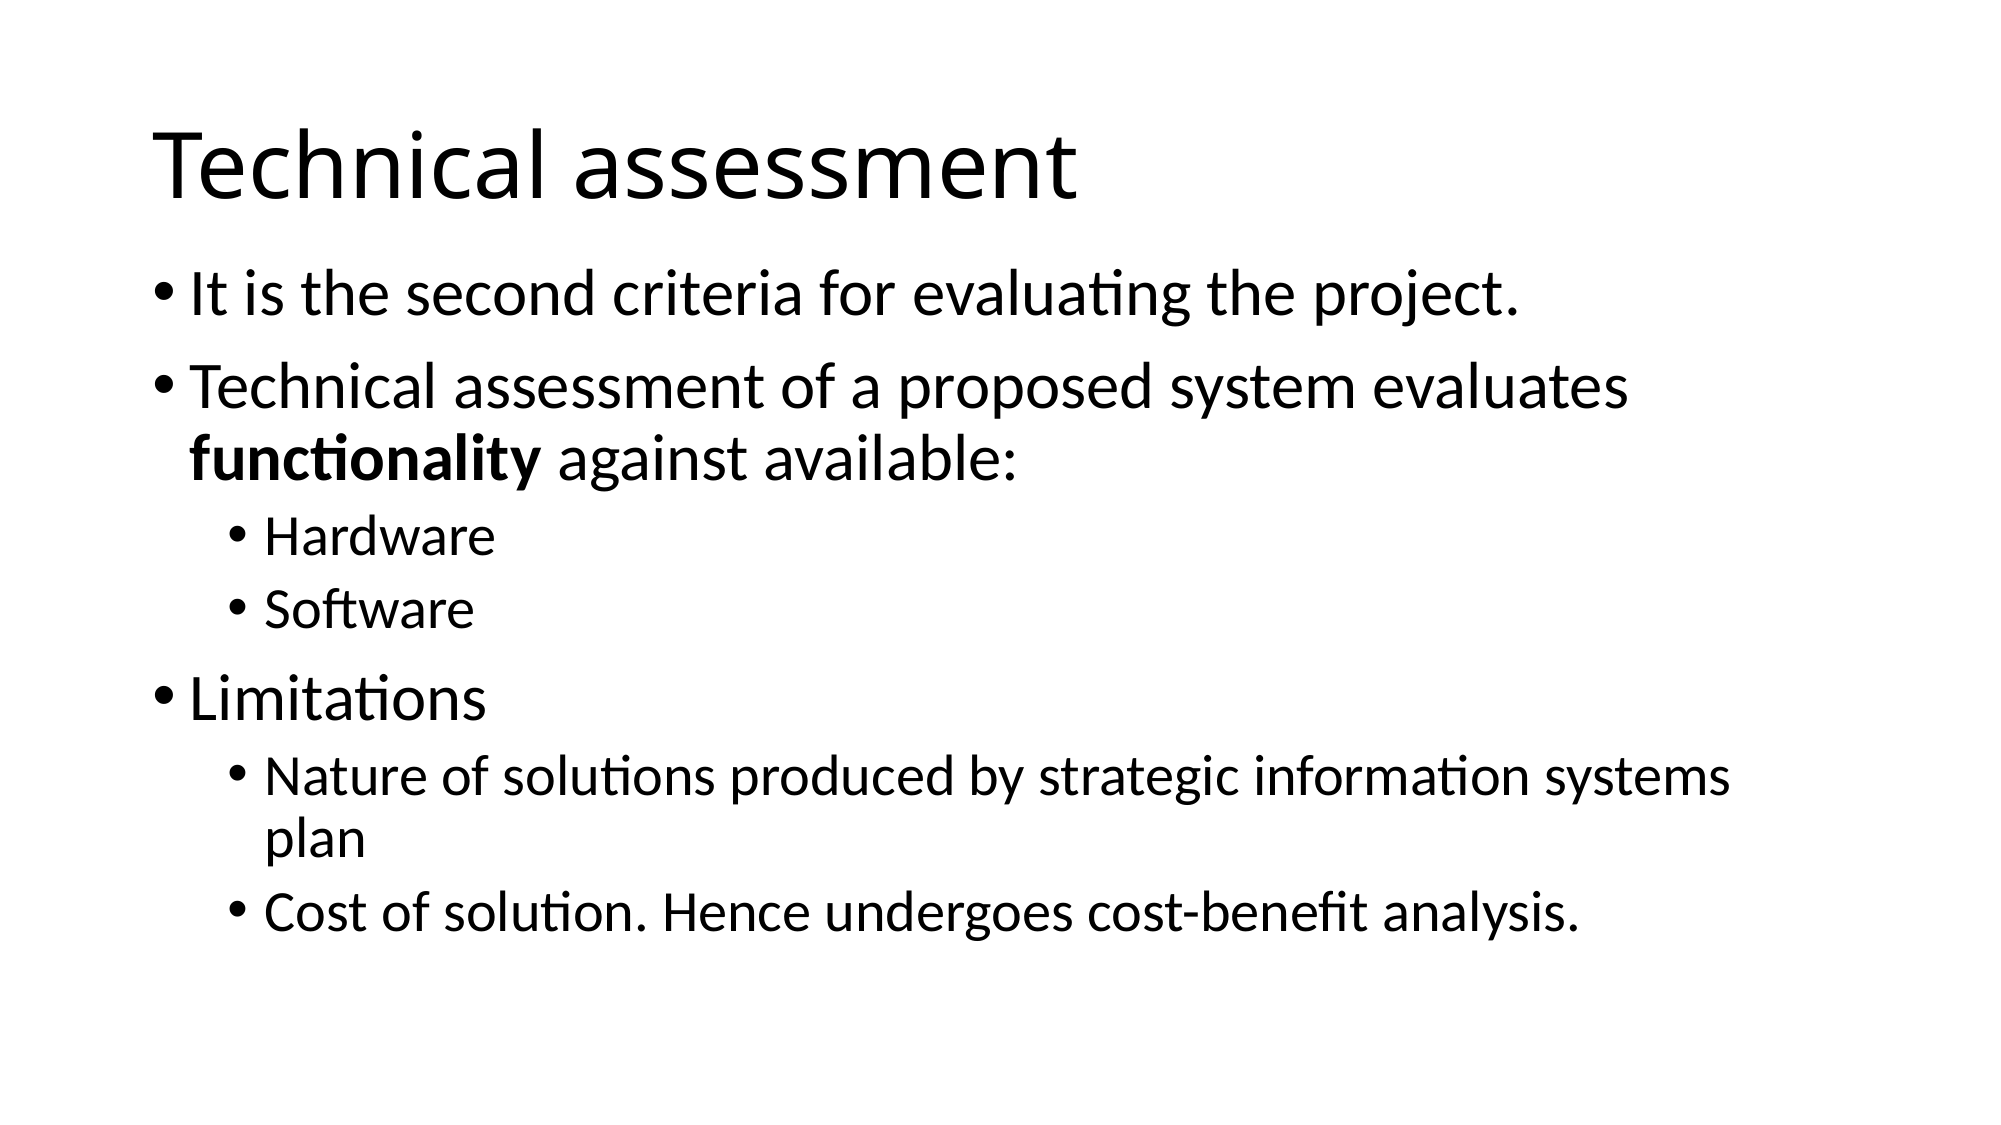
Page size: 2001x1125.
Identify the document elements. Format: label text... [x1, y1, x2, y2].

list It is the second criteria for evaluating the project. Technical assessment of a proposed system evaluates functionality against available: Hardware Software Limitations Nature of solutions produced by strategic information systems plan Cost of solution. Hence undergoes cost-benefit analysis. [137, 250, 1863, 1093]
title Technical assessment [137, 59, 1863, 250]
